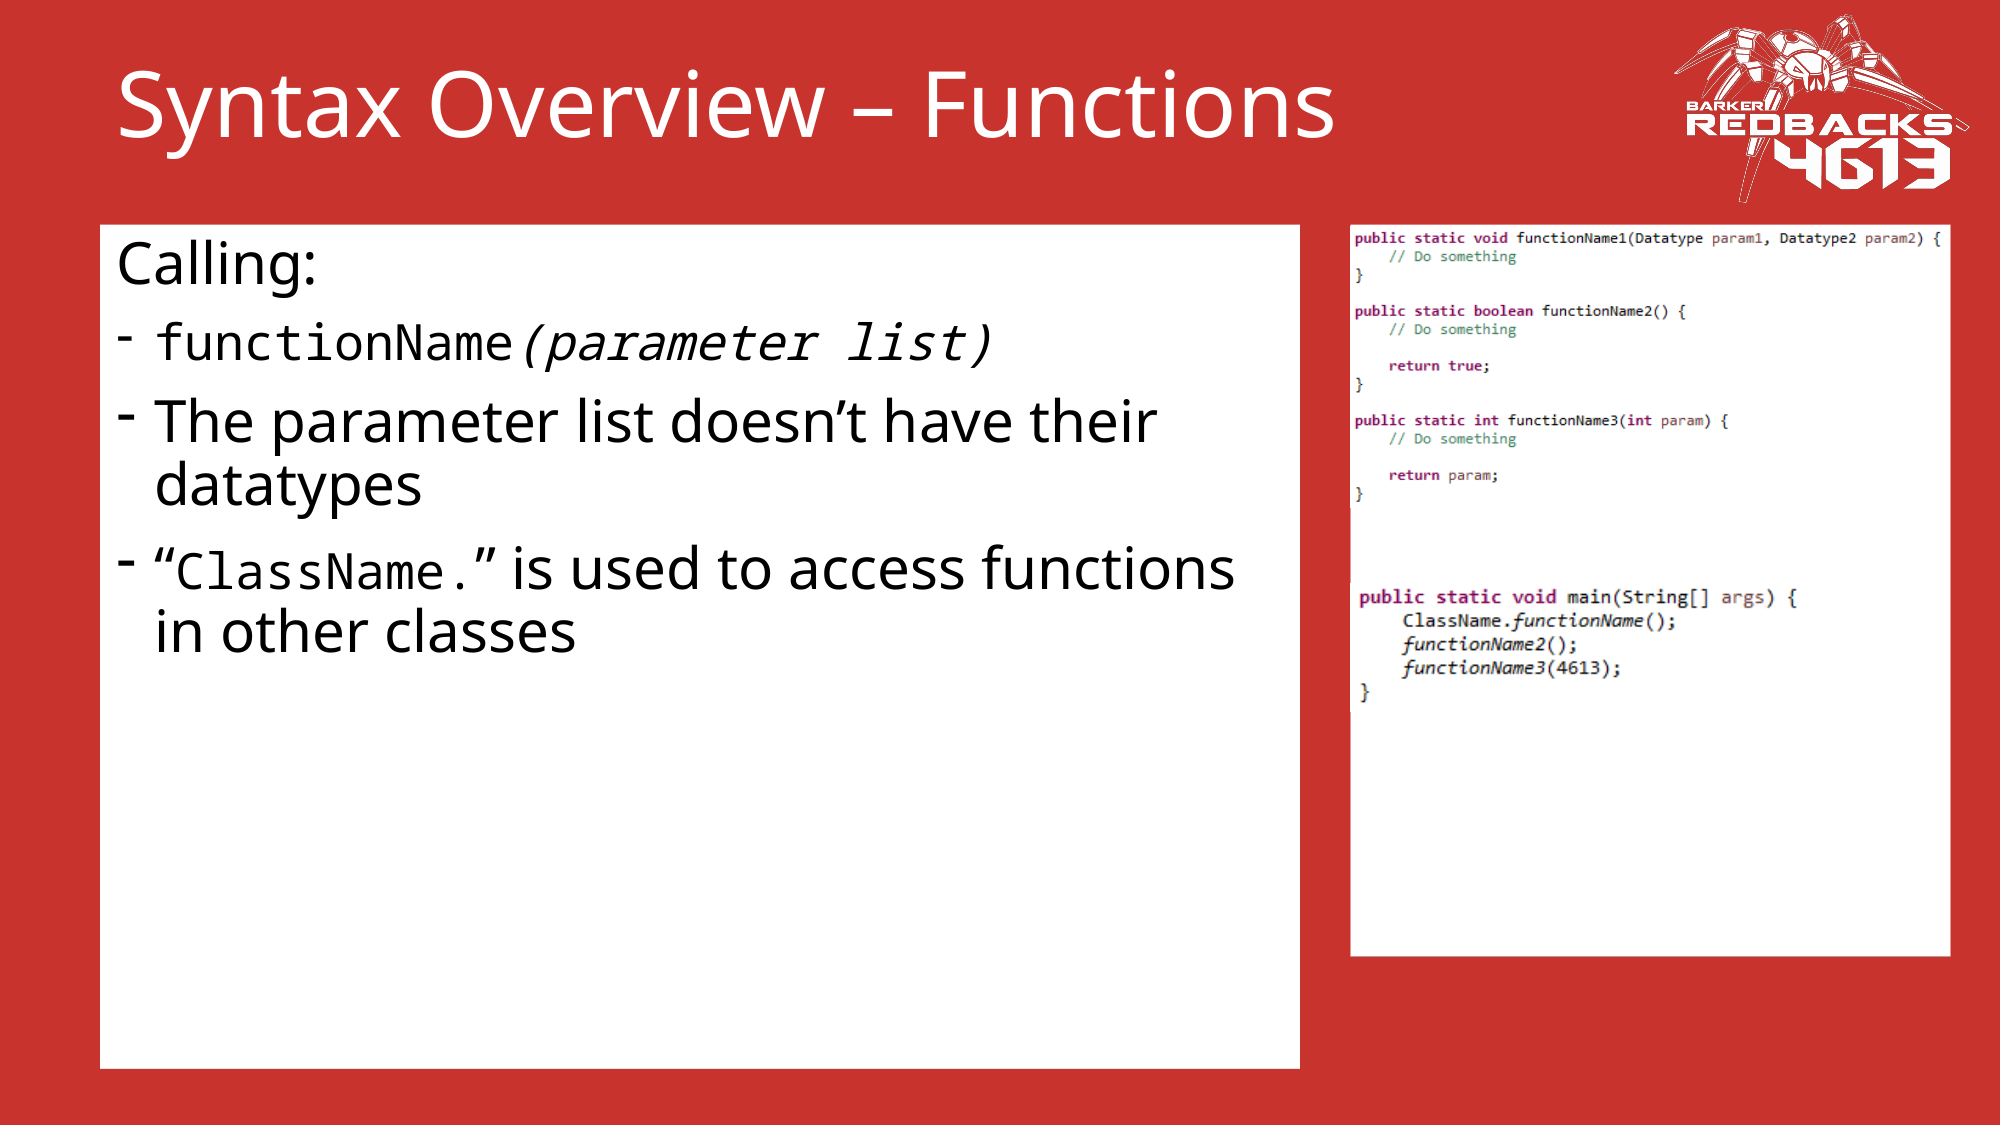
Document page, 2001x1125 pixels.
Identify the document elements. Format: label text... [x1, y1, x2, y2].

picture [0, 0, 2000, 1125]
list Calling: functionName(parameter list) The parameter list doesn’t have their datatypes “ClassName.” is used to access functions in other classes [101, 226, 1301, 997]
title Syntax Overview – Functions [101, 28, 1657, 188]
